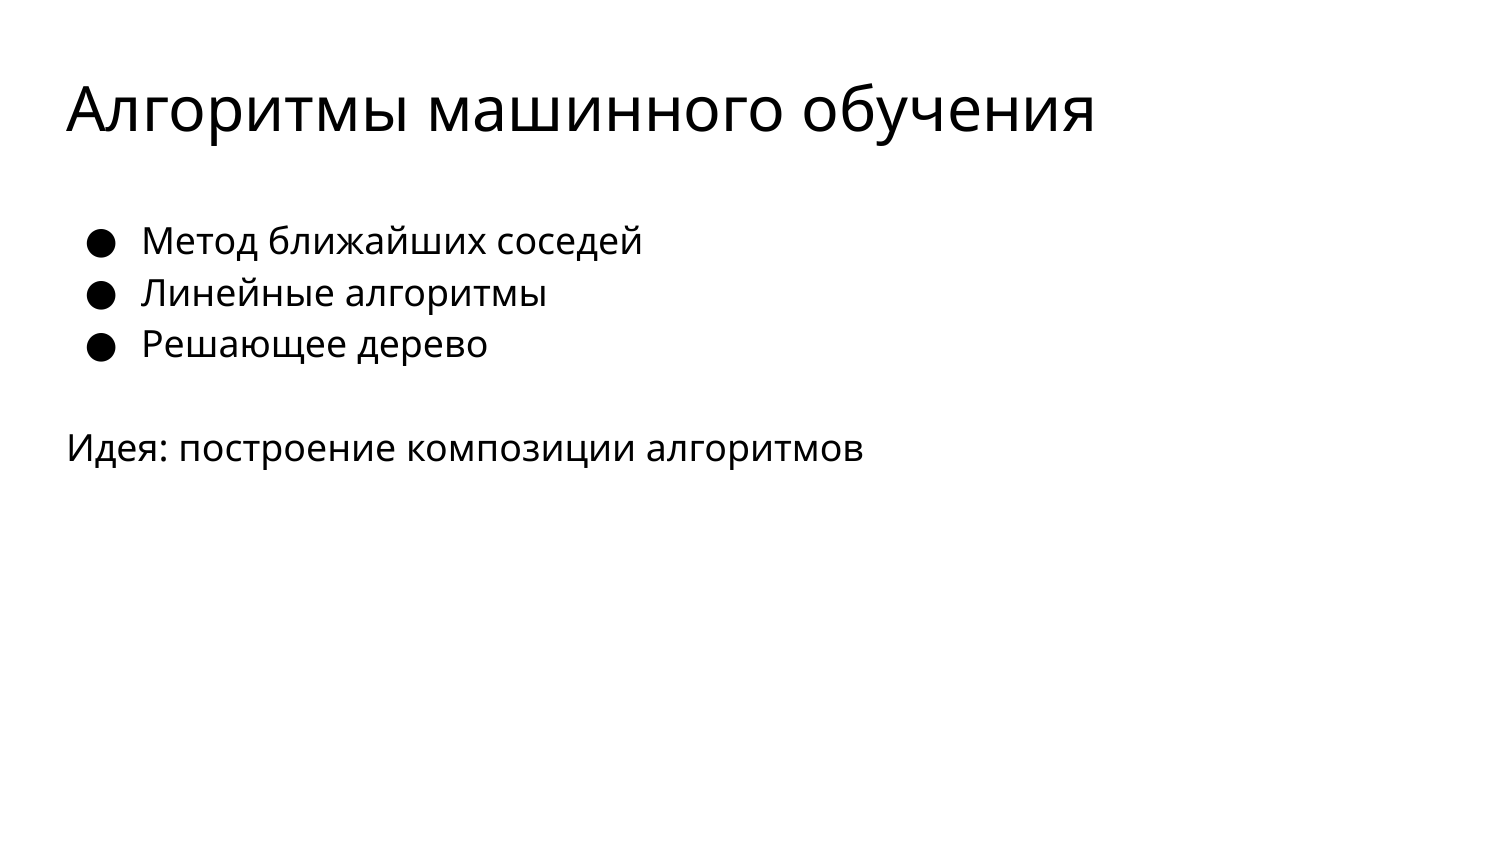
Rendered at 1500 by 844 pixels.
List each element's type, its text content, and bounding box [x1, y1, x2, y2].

title Алгоритмы машинного обучения [51, 54, 1449, 149]
list Метод ближайших соседей Линейные алгоритмы Решающее дерево Идея: построение композиции алгоритмов [51, 195, 1449, 756]
